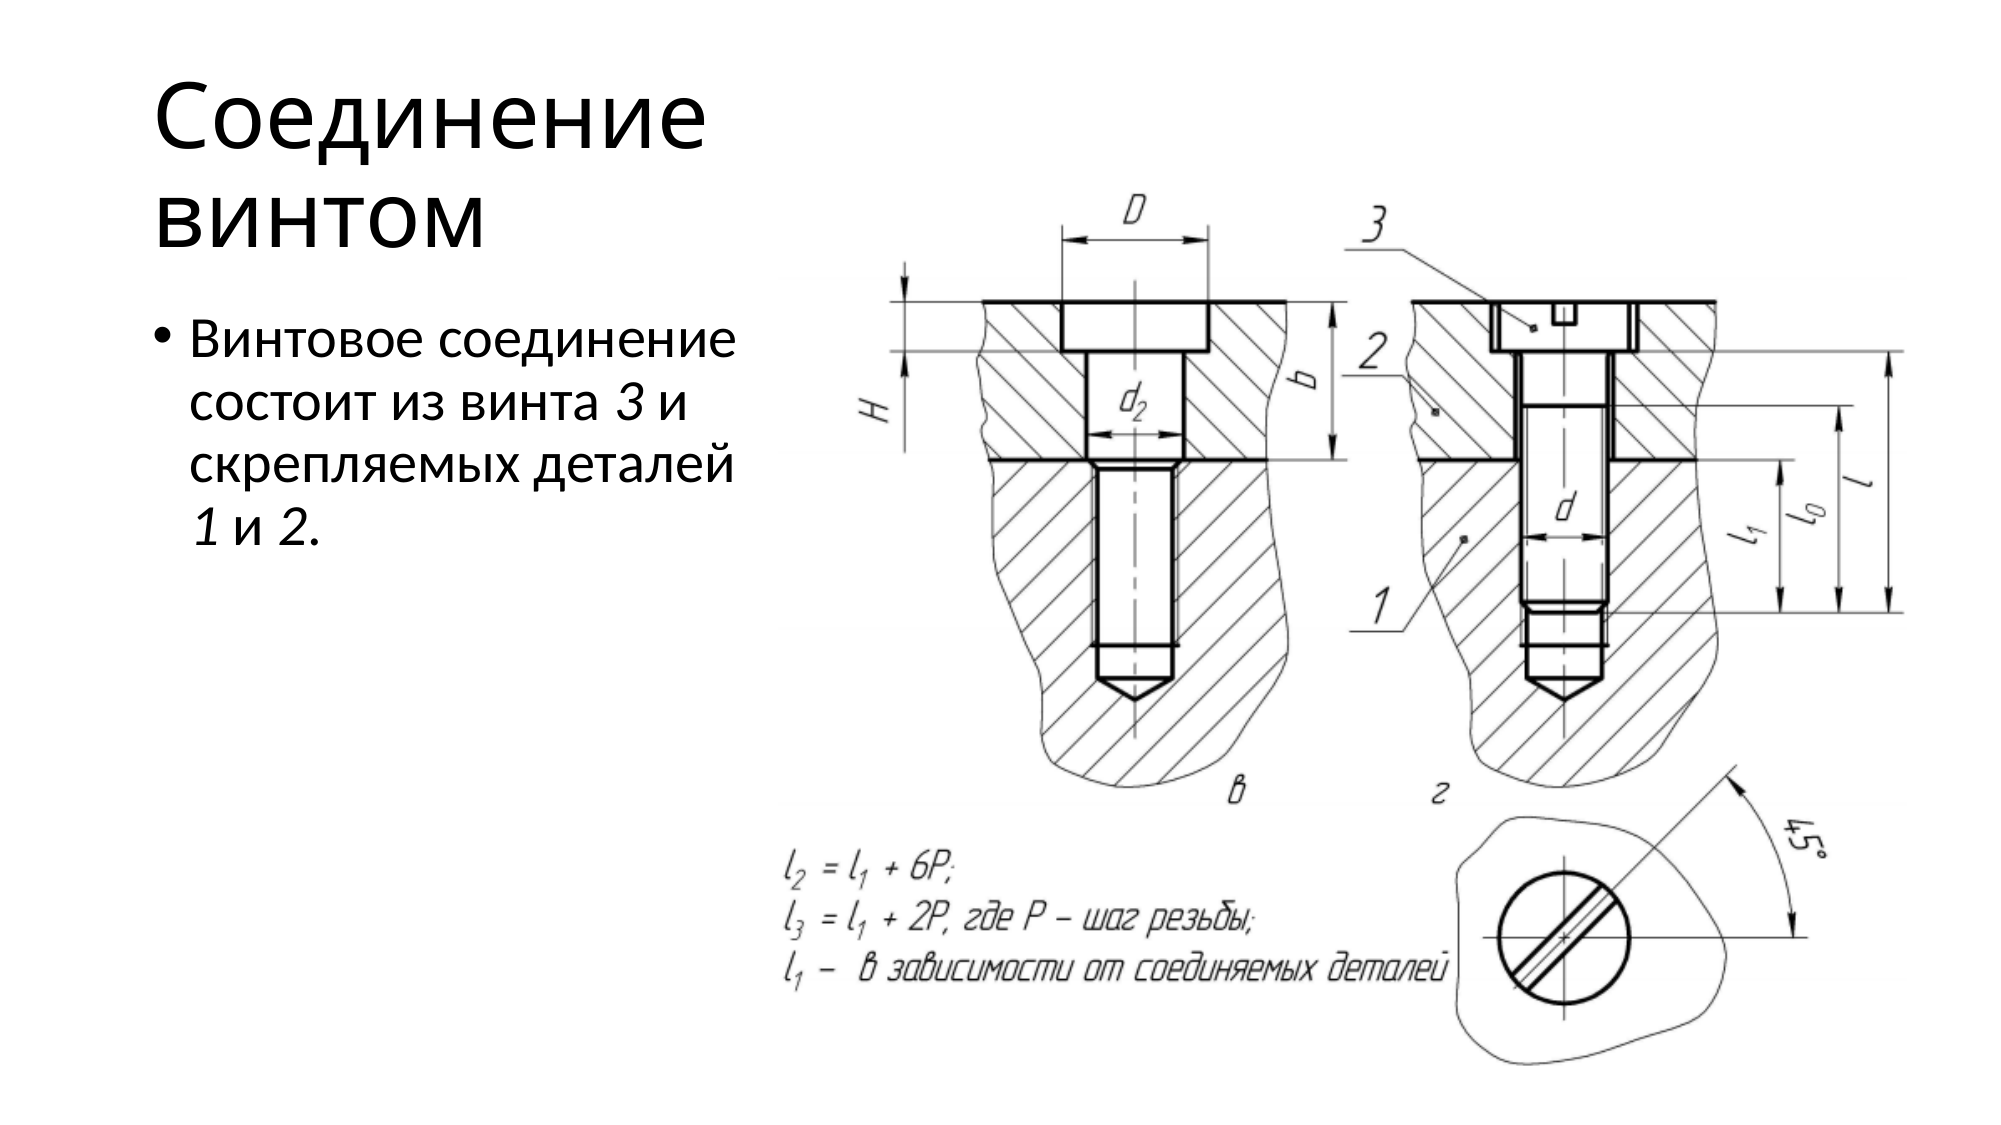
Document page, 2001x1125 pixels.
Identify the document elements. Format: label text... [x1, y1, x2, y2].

picture [764, 181, 1923, 1071]
list Винтовое соединение состоит из винта 3 и скрепляемых деталей 1 и 2. [137, 299, 764, 1014]
title Соединение винтом [137, 59, 1863, 278]
